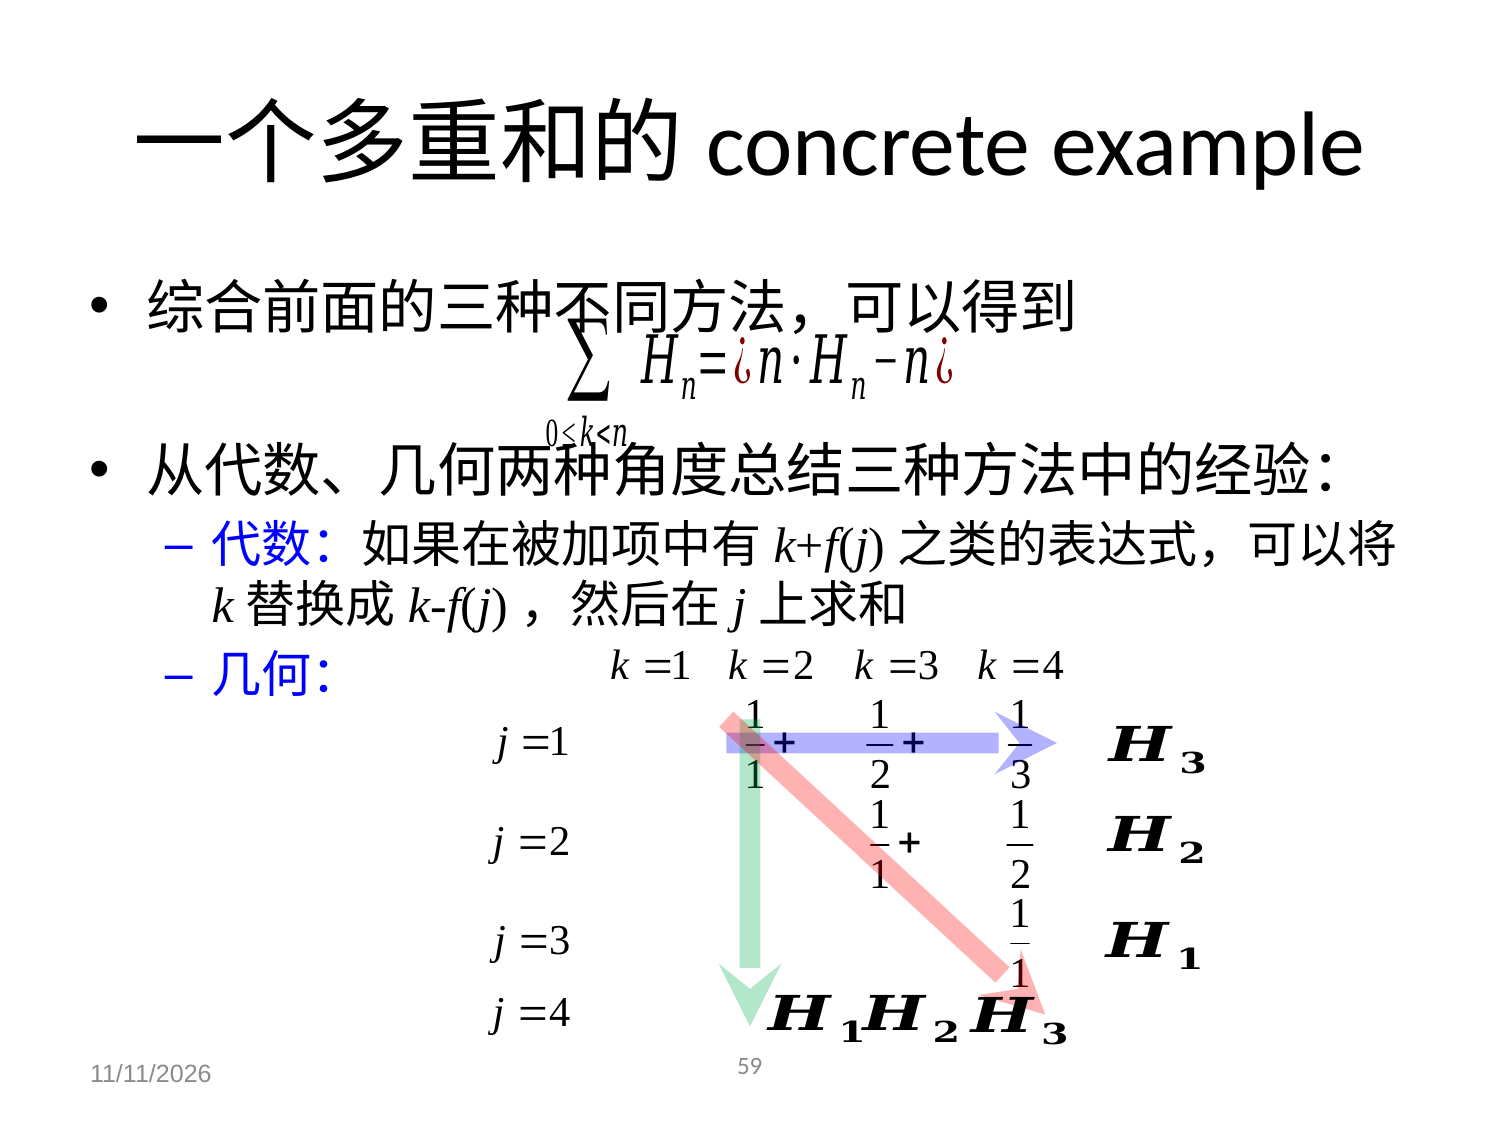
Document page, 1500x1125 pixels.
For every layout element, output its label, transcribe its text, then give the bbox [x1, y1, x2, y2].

slide_number 59 [512, 1055, 988, 1095]
list 综合前面的三种不同方法，可以得到 从代数、几何两种角度总结三种方法中的经验： 代数：如果在被加项中有k+f(j)之类的表达式，可以将k替换成k-f(j)，然后在j上求和 几何： [74, 262, 1426, 1006]
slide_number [75, 1042, 425, 1103]
title 一个多重和的concrete example [74, 44, 1426, 233]
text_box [478, 636, 1070, 1048]
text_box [725, 719, 1046, 1015]
